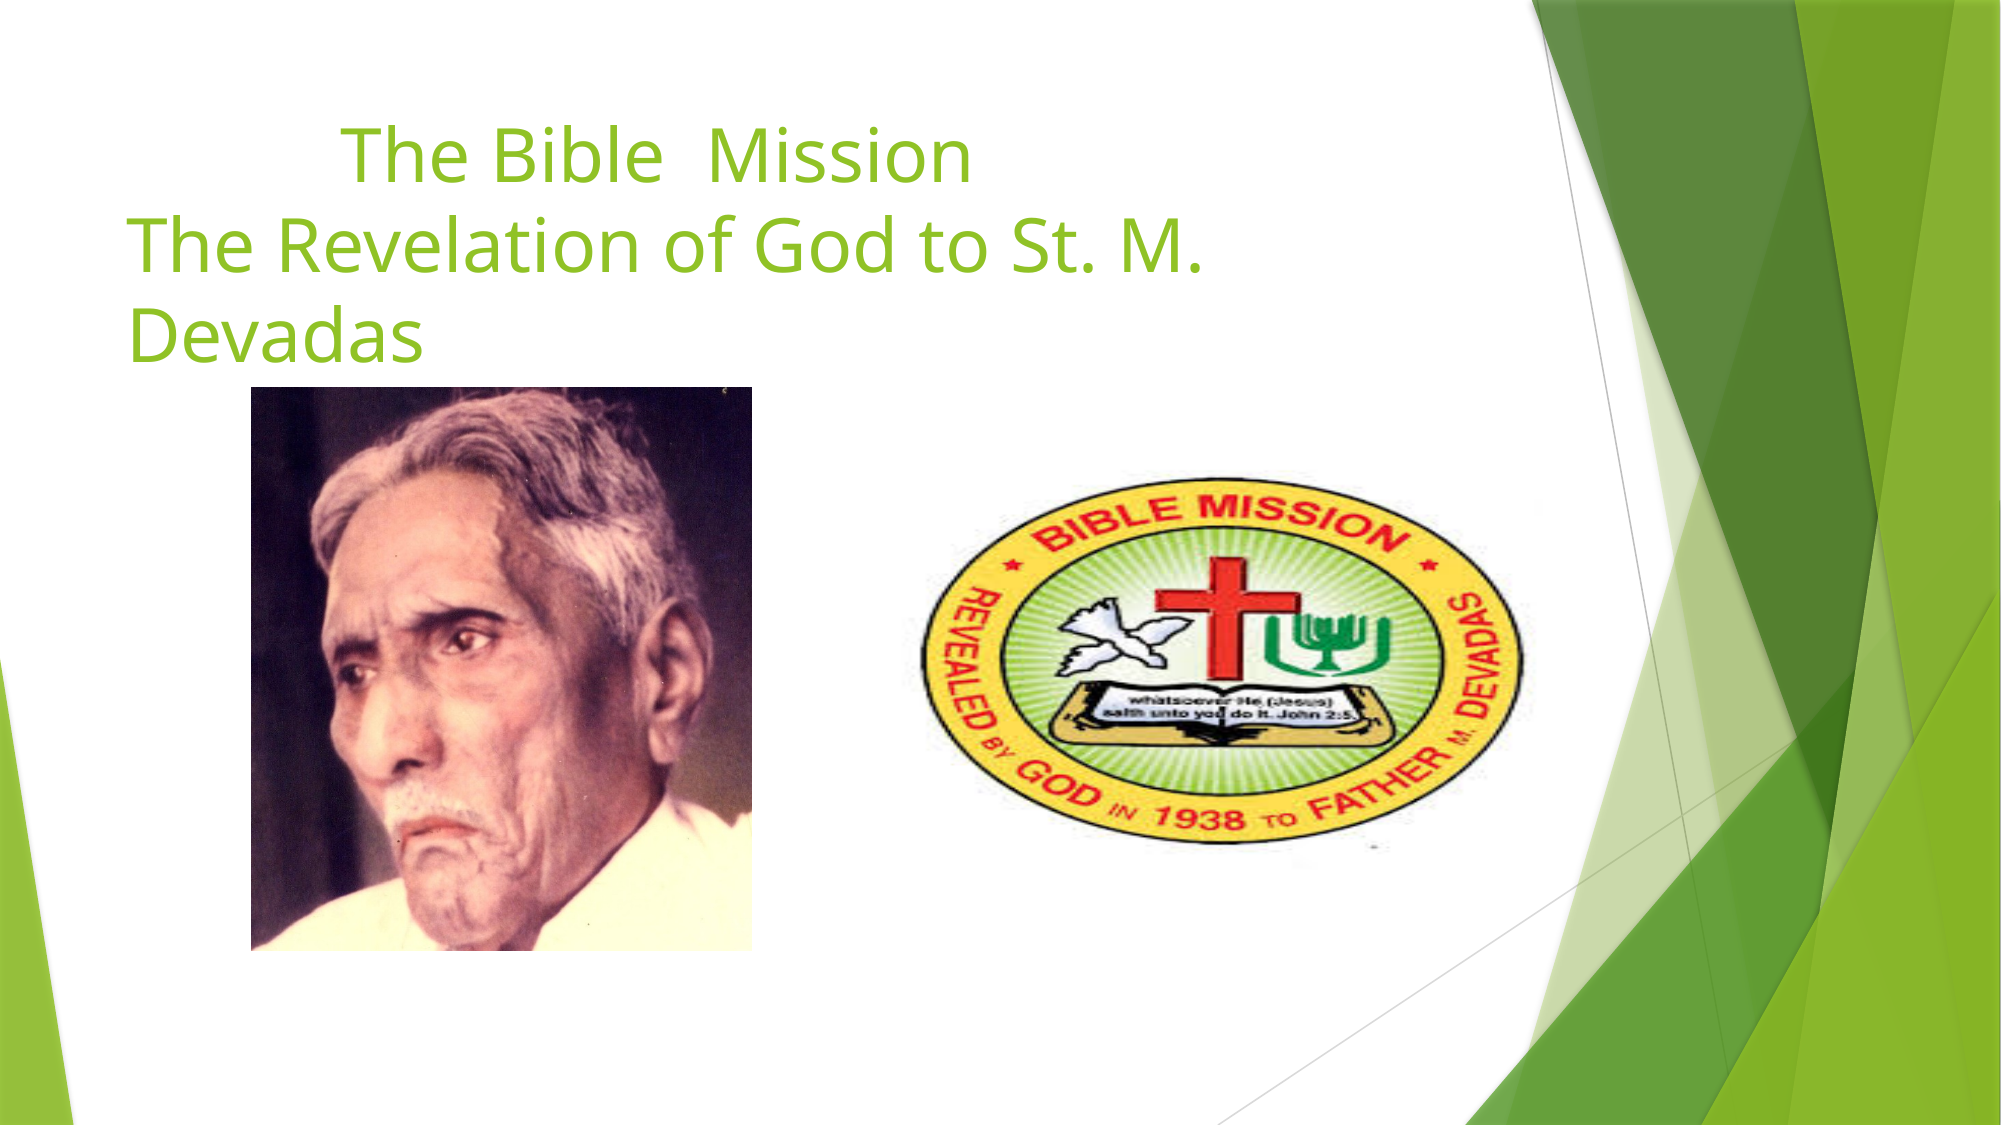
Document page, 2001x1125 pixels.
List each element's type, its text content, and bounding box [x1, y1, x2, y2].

picture [251, 387, 753, 951]
title The Bible Mission The Revelation of God to St. M. Devadas [111, 99, 1522, 317]
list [878, 456, 1561, 872]
